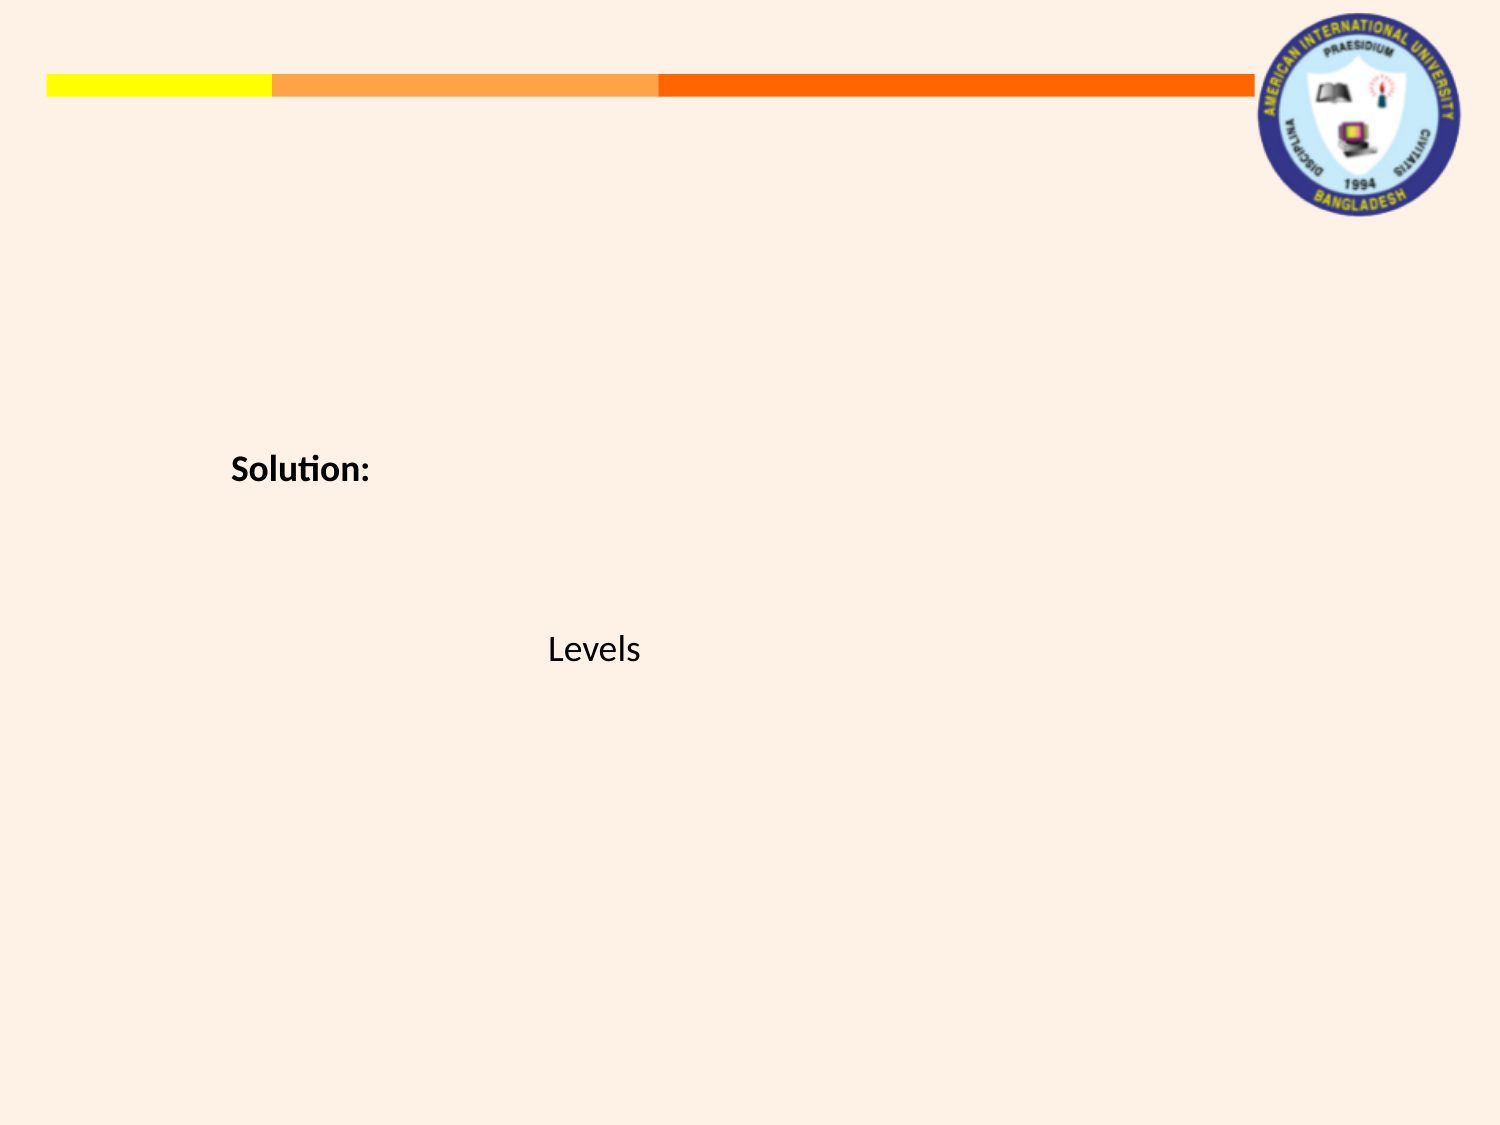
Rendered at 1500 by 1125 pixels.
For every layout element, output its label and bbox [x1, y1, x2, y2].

picture [1254, 9, 1465, 221]
